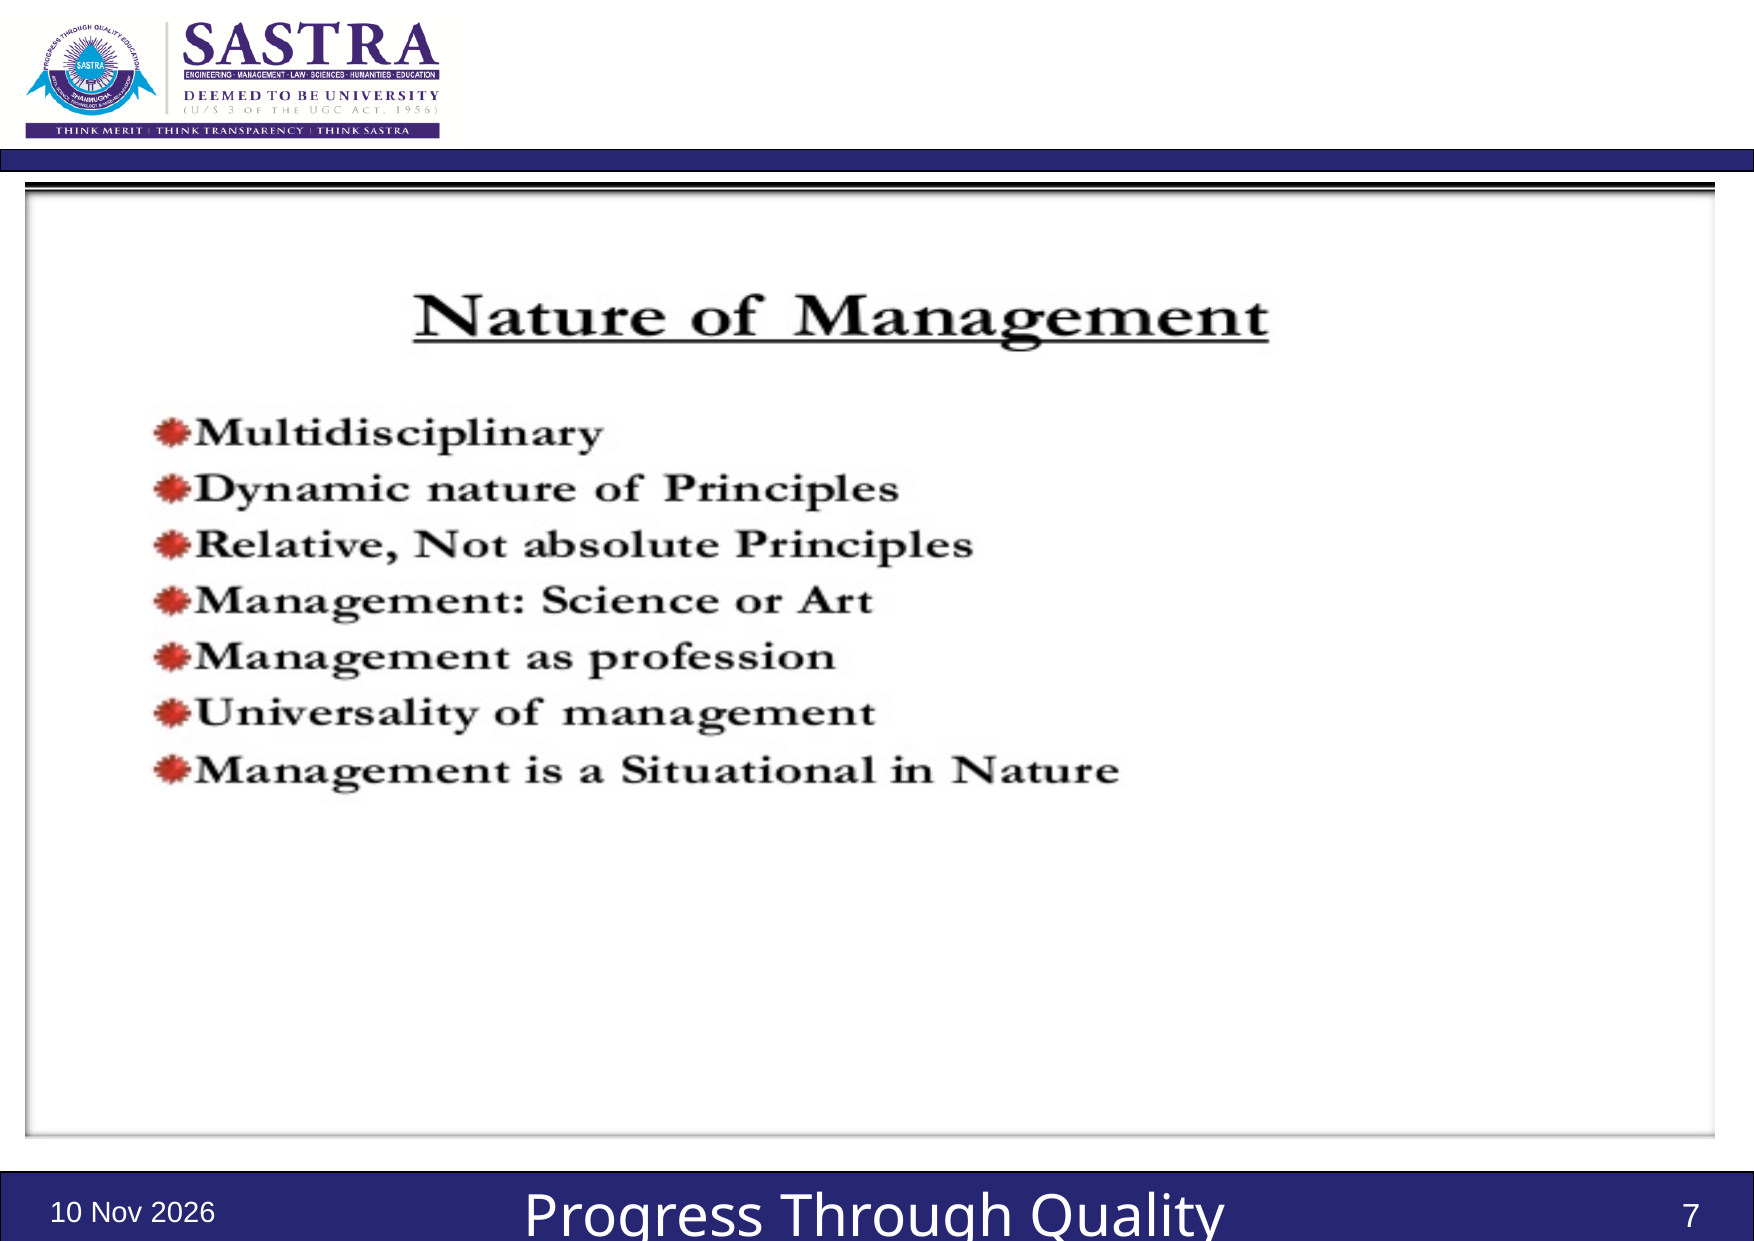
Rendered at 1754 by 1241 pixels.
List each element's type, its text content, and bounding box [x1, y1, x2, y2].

picture [25, 182, 1715, 1139]
slide_number 2-Aug-23 [32, 1184, 267, 1236]
slide_number 7 [1307, 1184, 1718, 1237]
picture [0, 13, 465, 146]
